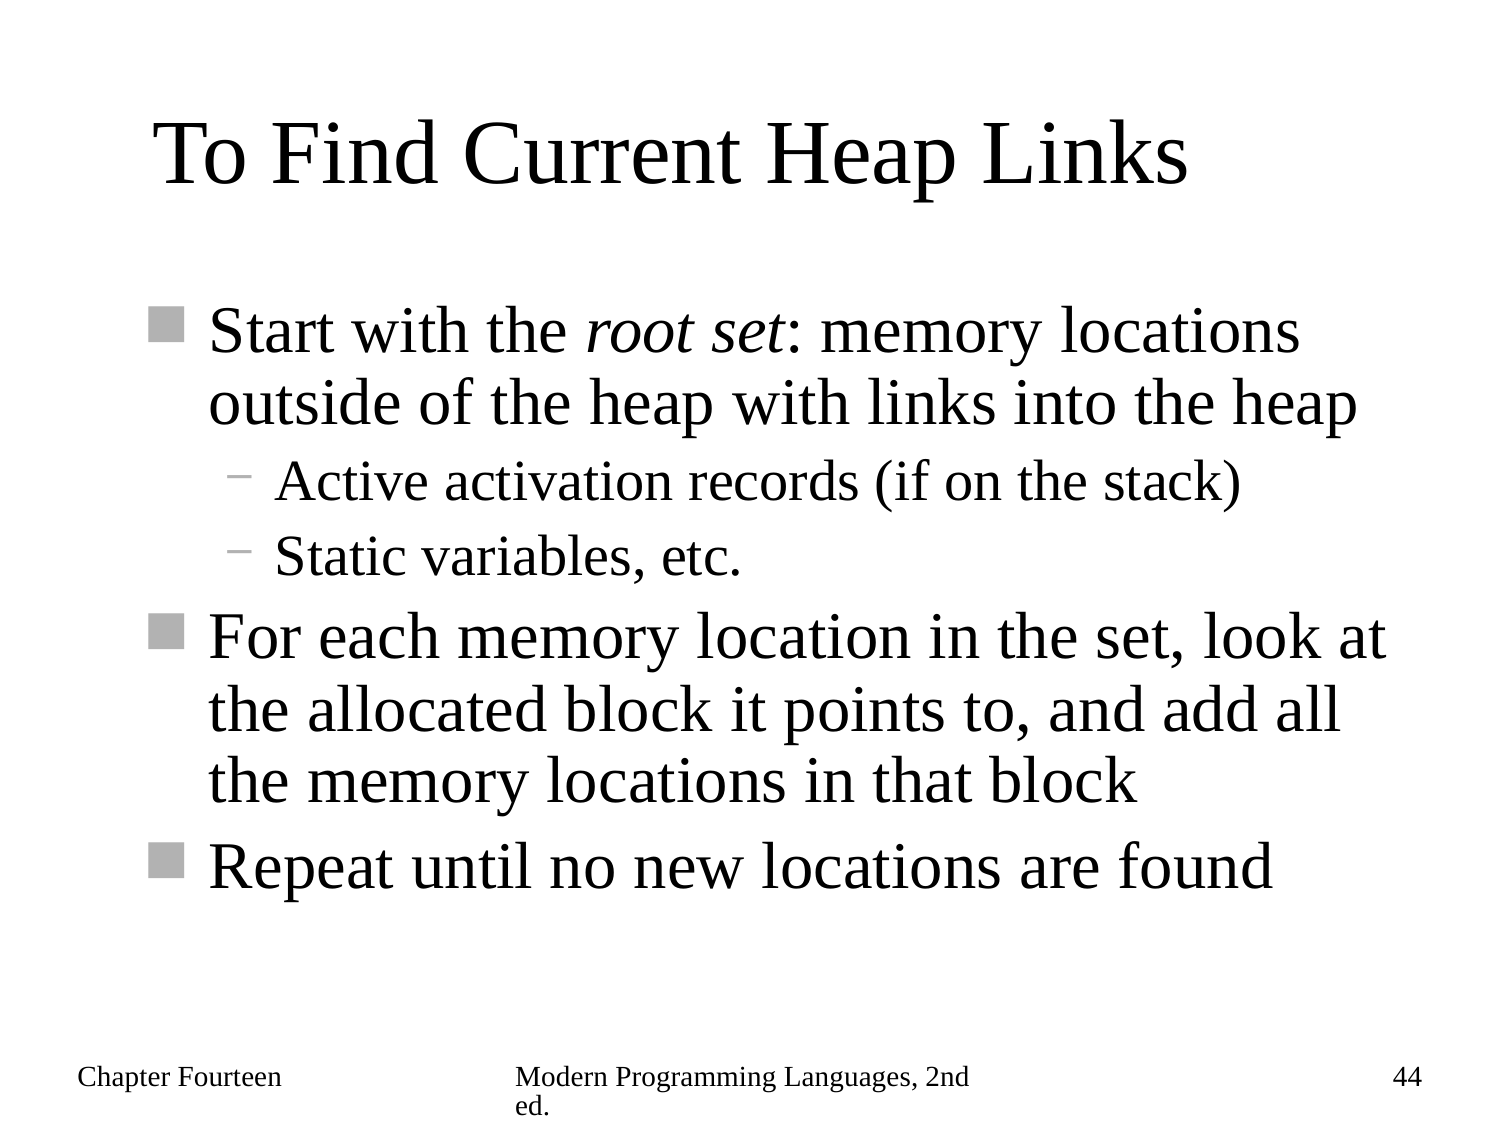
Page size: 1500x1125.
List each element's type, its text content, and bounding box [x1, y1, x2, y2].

slide_number Chapter Fourteen [62, 1036, 401, 1113]
title To Find Current Heap Links [137, 56, 1413, 238]
slide_number 44 [1124, 1036, 1438, 1113]
footer Modern Programming Languages, 2nd ed. [499, 1036, 1001, 1113]
list Start with the root set: memory locations outside of the heap with links into the heap Active activation records (if on the stack) Static variables, etc. For each memory location in the set, look at the allocated block it points to, and add all the memory locations in that block Repeat until no new locations are found [137, 287, 1413, 963]
